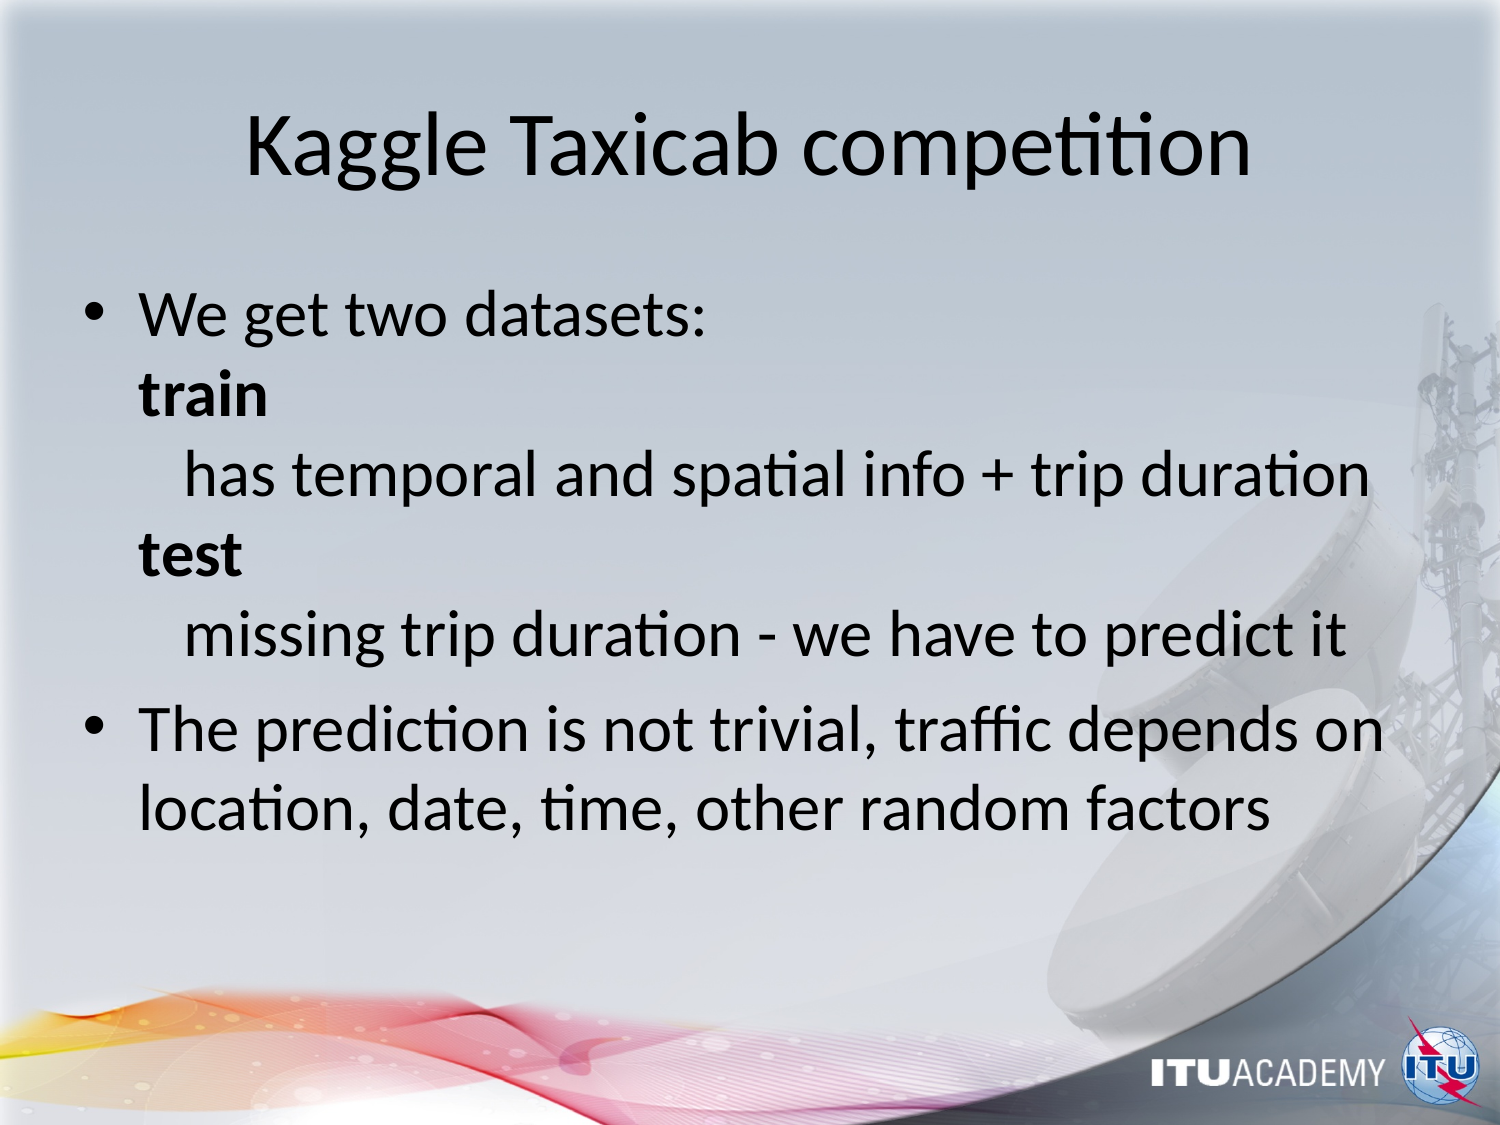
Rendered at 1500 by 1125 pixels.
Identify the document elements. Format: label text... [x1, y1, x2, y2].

picture [0, 0, 1500, 1125]
title Kaggle Taxicab competition [74, 44, 1426, 234]
list We get two datasets: train has temporal and spatial info + trip duration test missing trip duration - we have to predict it The prediction is not trivial, traffic depends on location, date, time, other random factors [74, 261, 1426, 1006]
